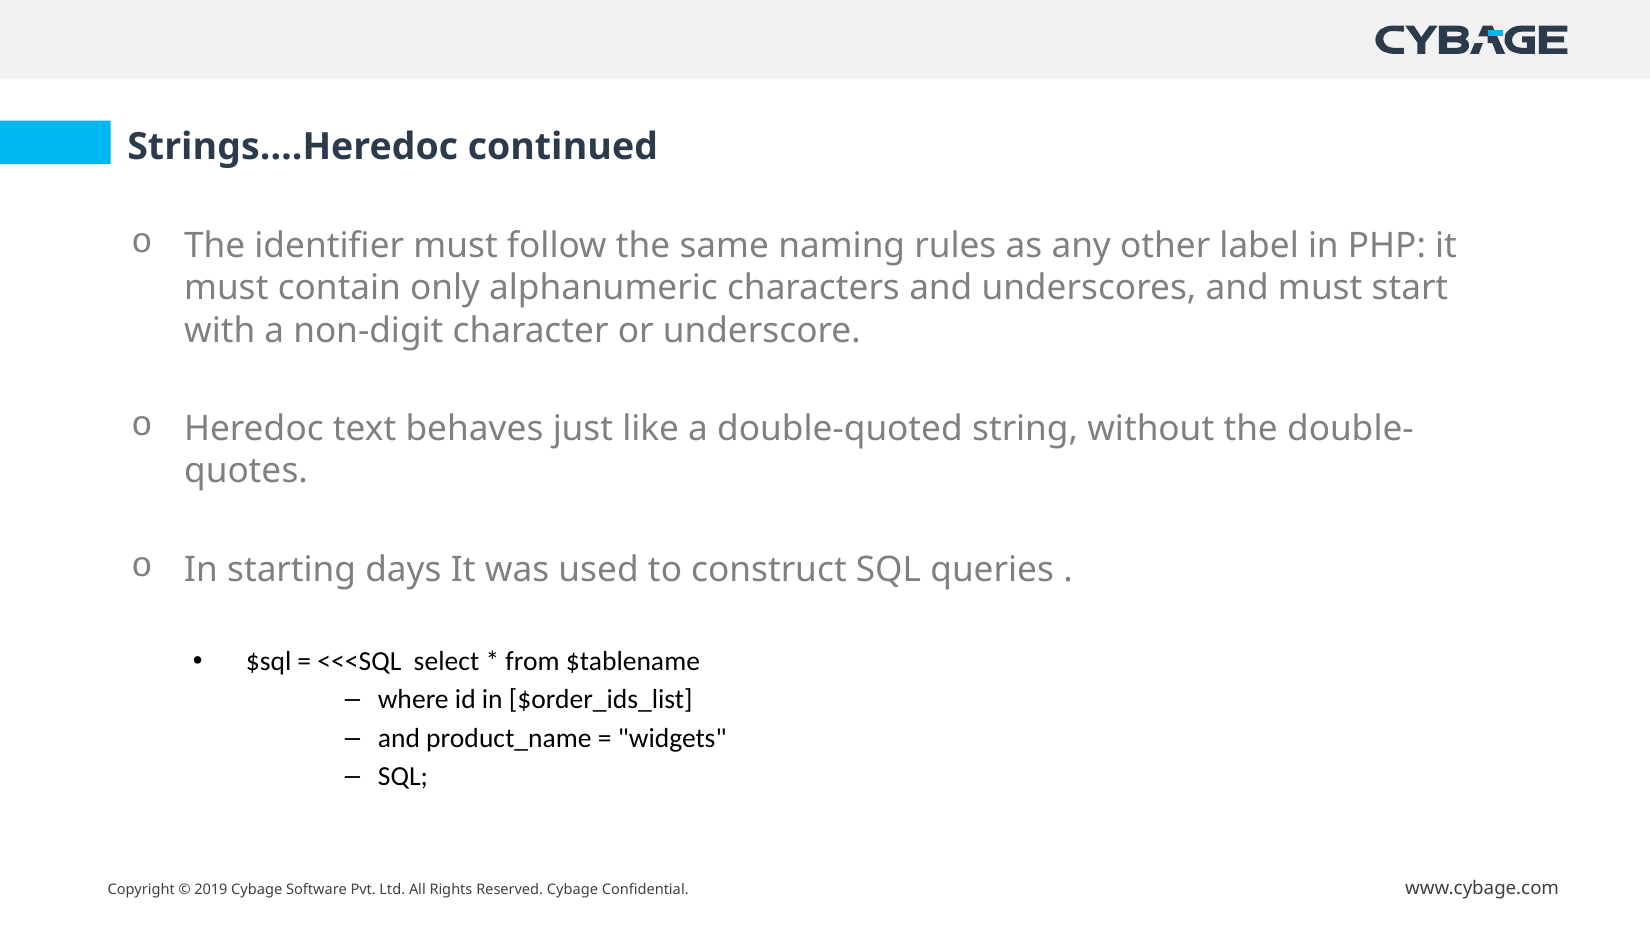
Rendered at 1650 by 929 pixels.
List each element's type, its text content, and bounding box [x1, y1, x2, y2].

text_box The identifier must follow the same naming rules as any other label in PHP: it must contain only alphanumeric characters and underscores, and must start with a non-digit character or underscore. Heredoc text behaves just like a double-quoted string, without the double-quotes. In starting days It was used to construct SQL queries . $sql = <<<SQL select * from $tablename where id in [$order_ids_list] and product_name = "widgets" SQL; [114, 214, 1515, 802]
text_box Strings….Heredoc continued [110, 114, 775, 190]
text_box [0, 118, 110, 166]
